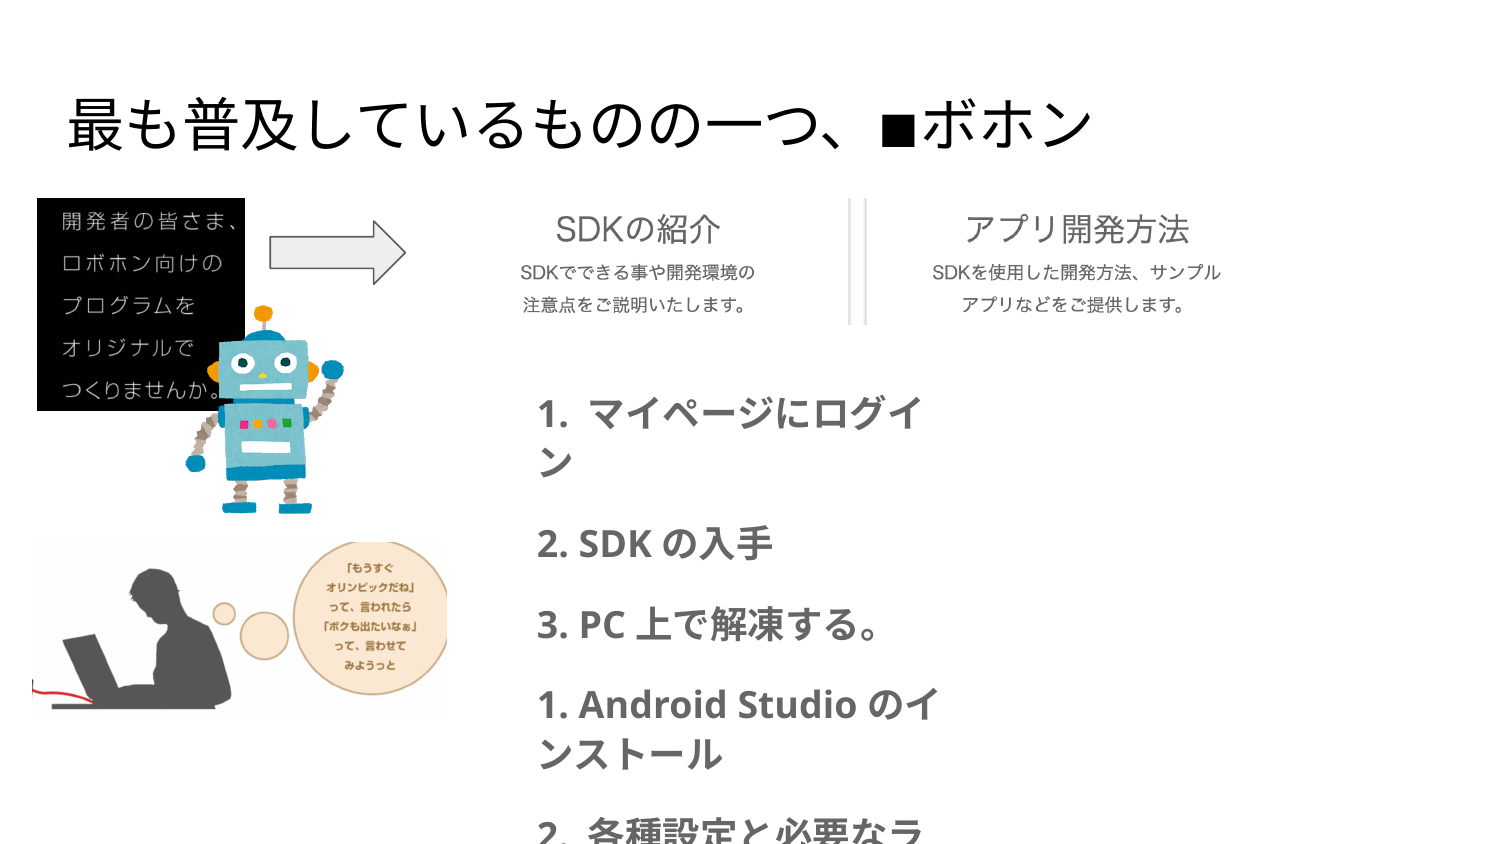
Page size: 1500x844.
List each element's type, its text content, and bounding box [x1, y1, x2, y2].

picture [31, 542, 448, 722]
title 最も普及しているものの一つ、◾️ボホン [51, 72, 1449, 167]
picture [446, 198, 1262, 326]
text_box [270, 220, 406, 285]
text_box 1. マイページにログイン 2. SDKの入手 3. PC上で解凍する。 1. Android Studioのインストール 2. 各種設定と必要なライブラリ登録 3. ADB Driverのインストール 4. USBデバッグの設定 5. 開発開始 [498, 370, 992, 844]
picture [36, 198, 355, 522]
